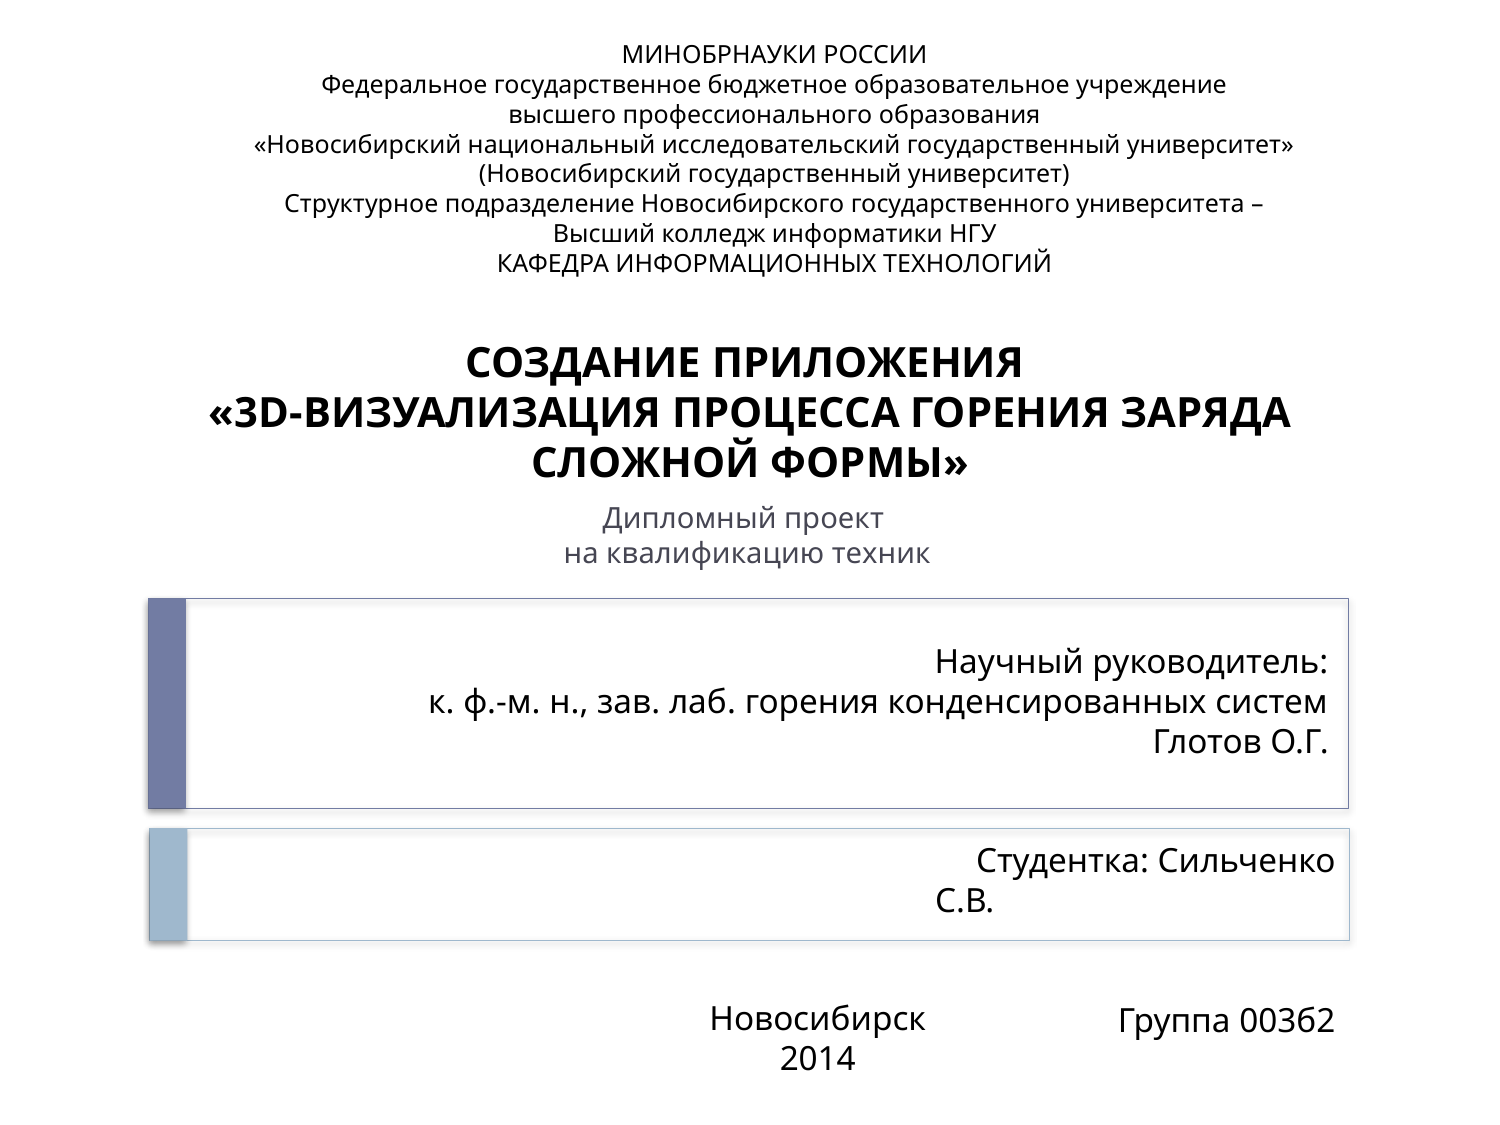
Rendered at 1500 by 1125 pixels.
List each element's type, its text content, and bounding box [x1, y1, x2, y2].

text_box Студентка: Сильченко С.В. Группа 003б2 [913, 831, 1351, 1047]
text_box Новосибирск 2014 [442, 989, 1193, 1085]
title СОЗДАНИЕ ПРИЛОЖЕНИЯ «3D-ВИЗУАЛИЗАЦИЯ ПРОЦЕССА ГОРЕНИЯ ЗАРЯДА СЛОЖНОЙ ФОРМЫ» [187, 331, 1313, 491]
subtitle Дипломный проект на квалификацию техник [218, 491, 1269, 755]
text_box МИНОБРНАУКИ РОССИИ Федеральное государственное бюджетное образовательное учреждение высшего профессионального образования «Новосибирский национальный исследовательский государственный университет» (Новосибирский государственный университет) Структурное подразделение Новосибирского государственного университета – Высший колледж информатики НГУ КАФЕДРА ИНФОРМАЦИОННЫХ ТЕХНОЛОГИЙ [88, 30, 1461, 331]
text_box Научный руководитель: к. ф.-м. н., зав. лаб. горения конденсированных систем Глотов О.Г. [351, 632, 1344, 800]
